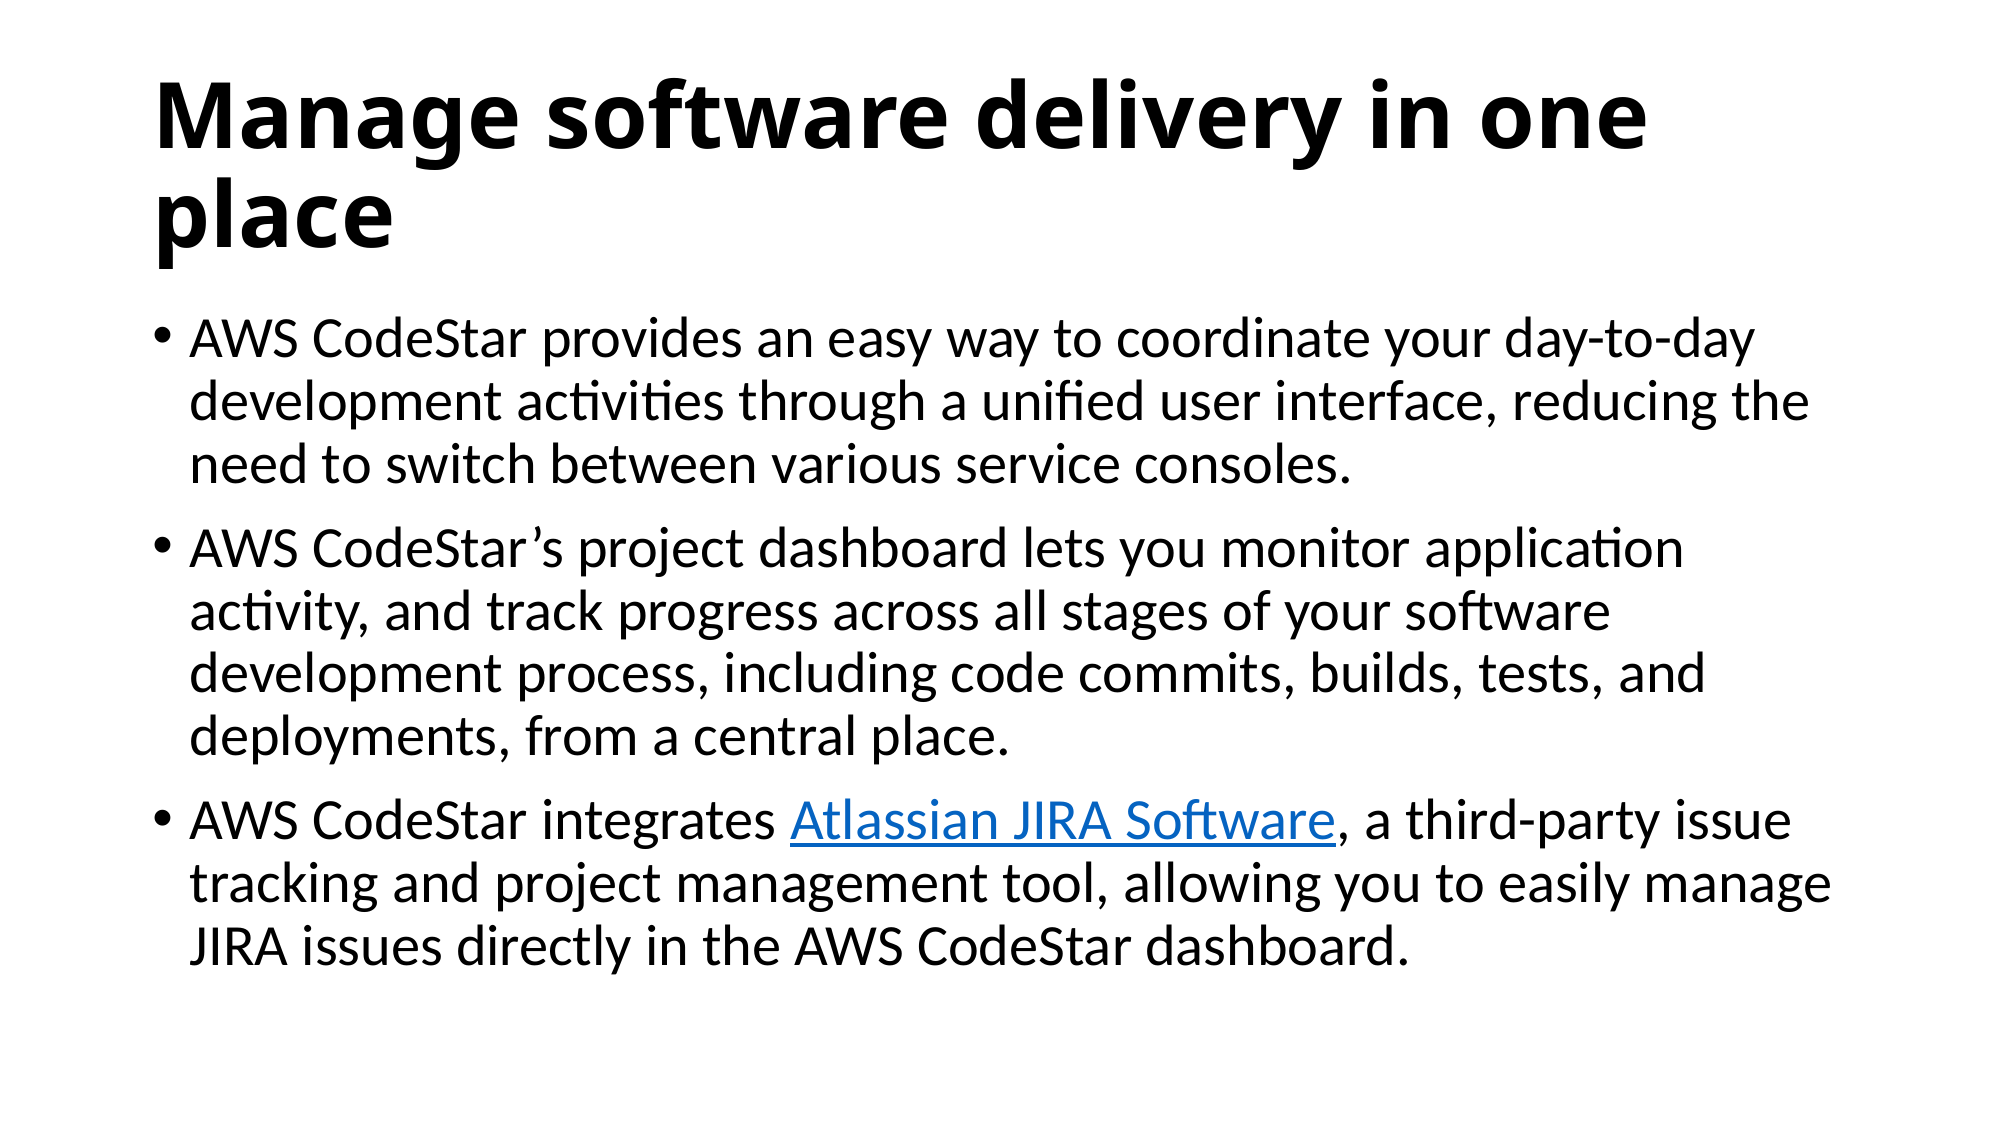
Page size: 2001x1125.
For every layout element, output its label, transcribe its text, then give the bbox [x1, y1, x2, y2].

title Manage software delivery in one place [137, 59, 1863, 278]
list AWS CodeStar provides an easy way to coordinate your day-to-day development activities through a unified user interface, reducing the need to switch between various service consoles. AWS CodeStar’s project dashboard lets you monitor application activity, and track progress across all stages of your software development process, including code commits, builds, tests, and deployments, from a central place. AWS CodeStar integrates Atlassian JIRA Software, a third-party issue tracking and project management tool, allowing you to easily manage JIRA issues directly in the AWS CodeStar dashboard. [137, 299, 1863, 1014]
